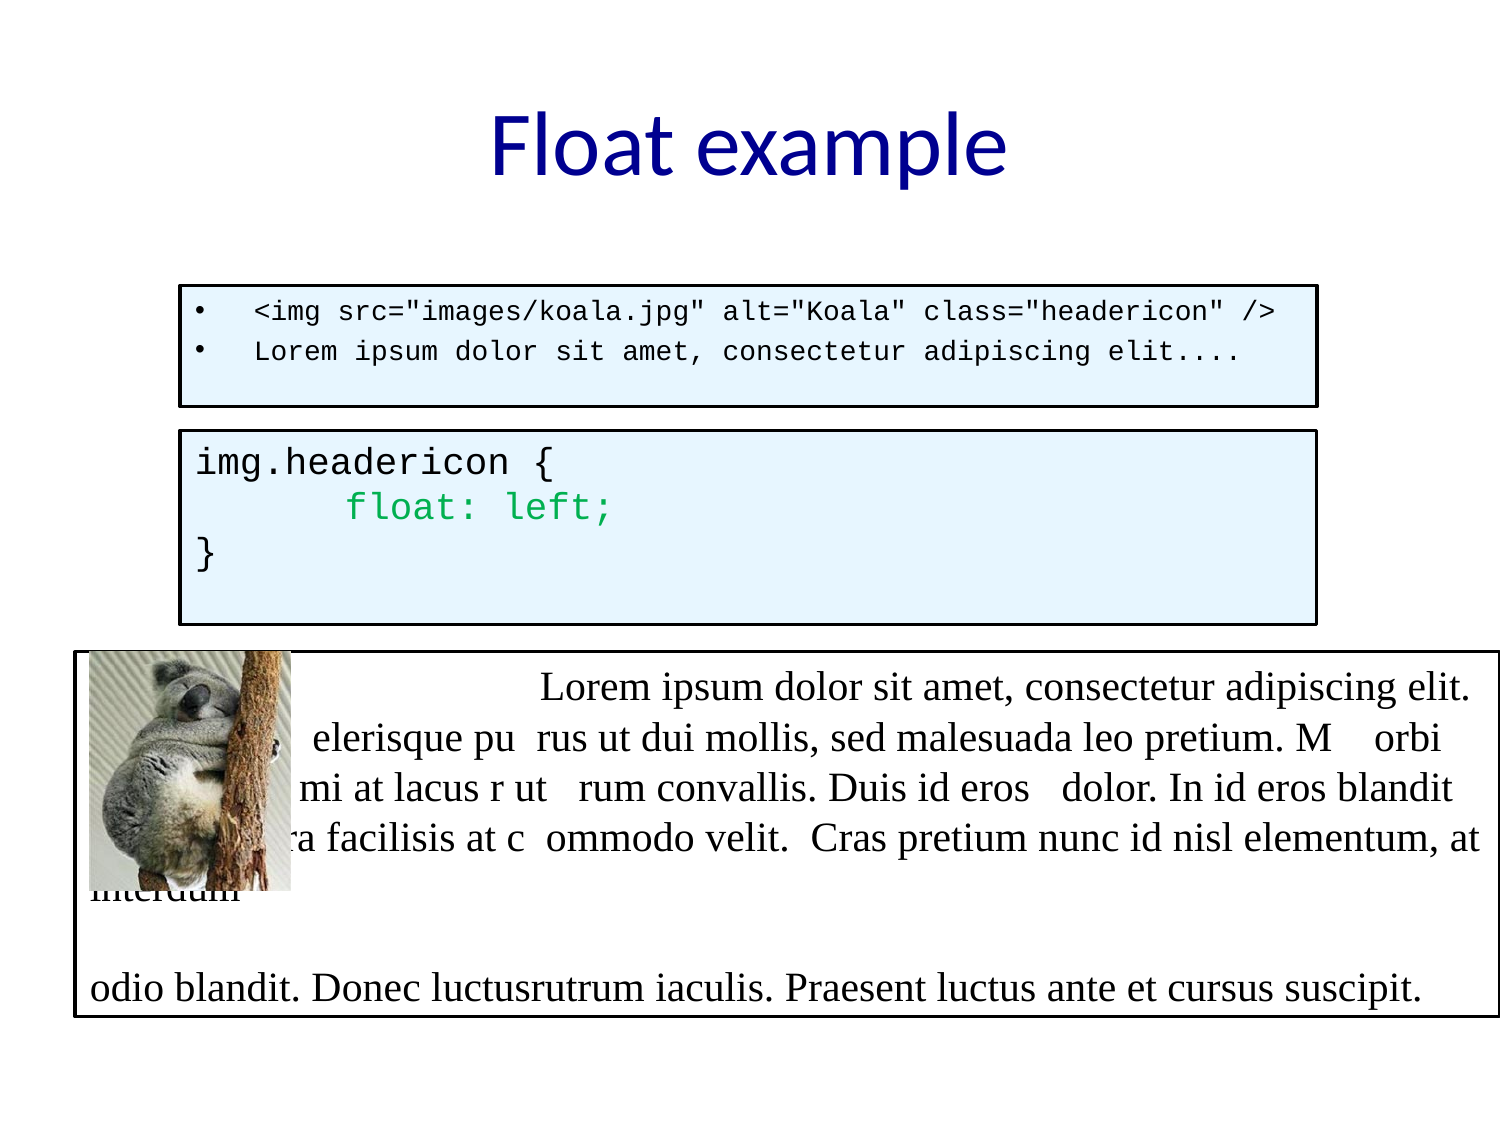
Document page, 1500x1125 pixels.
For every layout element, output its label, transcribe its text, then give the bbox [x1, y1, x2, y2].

title Float example [75, 45, 1425, 233]
text_box img.headericon { float: left; } [179, 430, 1317, 625]
text_box Lorem ipsum dolor sit amet, consectetur adipiscing elit. Aliquam sc elerisque pu rus ut dui mollis, sed malesuada leo pretium. M orbi bibend um mi at lacus r ut rum convallis. Duis id eros dolor. In id eros blandit lectus viverra facilisis at c ommodo velit. Cras pretium nunc id nisl elementum, at interdum odio blandit. Donec luctusrutrum iaculis. Praesent luctus ante et cursus suscipit. [74, 651, 1500, 1017]
picture [88, 651, 291, 891]
list <img src="images/koala.jpg" alt="Koala" class="headericon" /> Lorem ipsum dolor sit amet, consectetur adipiscing elit.... [180, 285, 1317, 407]
